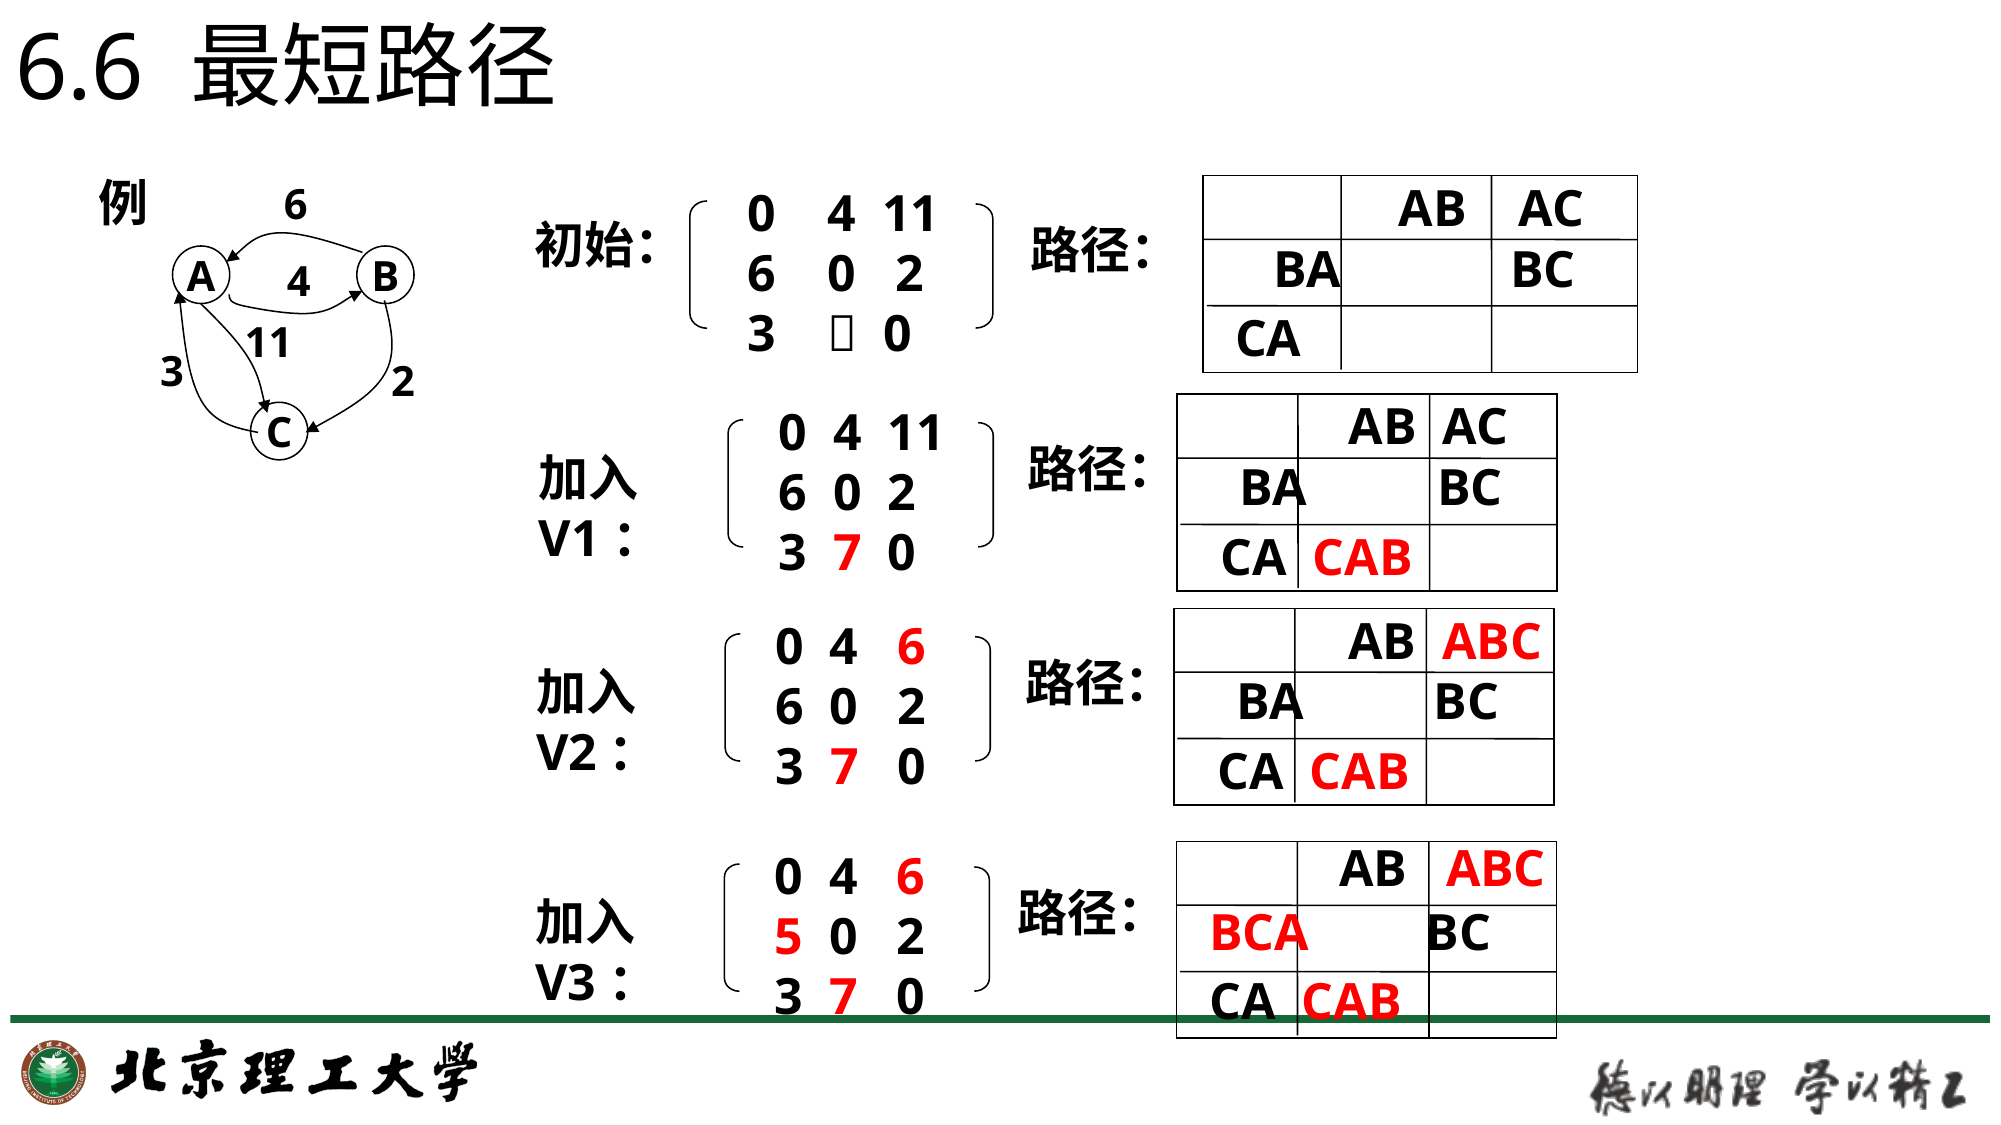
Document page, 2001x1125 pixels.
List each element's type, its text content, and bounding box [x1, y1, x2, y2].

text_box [520, 829, 1581, 1039]
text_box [521, 601, 1576, 808]
picture [20, 1023, 500, 1123]
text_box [524, 387, 1558, 594]
picture [1550, 1036, 2000, 1125]
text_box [82, 164, 433, 460]
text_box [518, 168, 1638, 375]
title 6.6 最短路径 [0, 0, 1725, 141]
